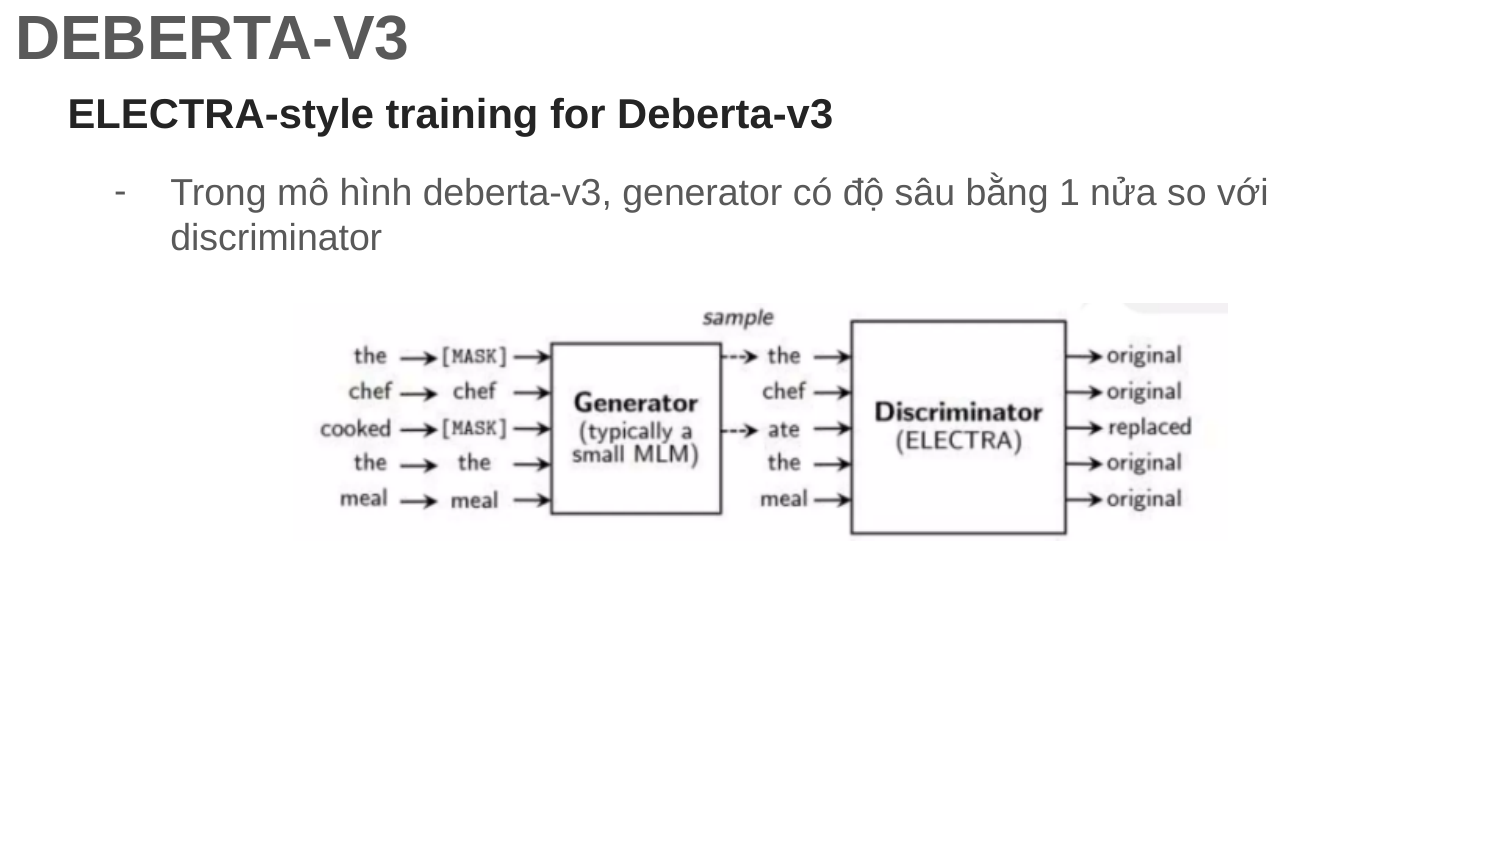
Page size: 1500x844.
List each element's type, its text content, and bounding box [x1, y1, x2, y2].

text_box Trong mô hình deberta-v3, generator có độ sâu bằng 1 nửa so với discriminator [80, 152, 1477, 273]
text_box ELECTRA-style training for Deberta-v3 [52, 71, 1168, 152]
picture [272, 302, 1228, 541]
text_box DEBERTA-V3 [0, 0, 1344, 88]
